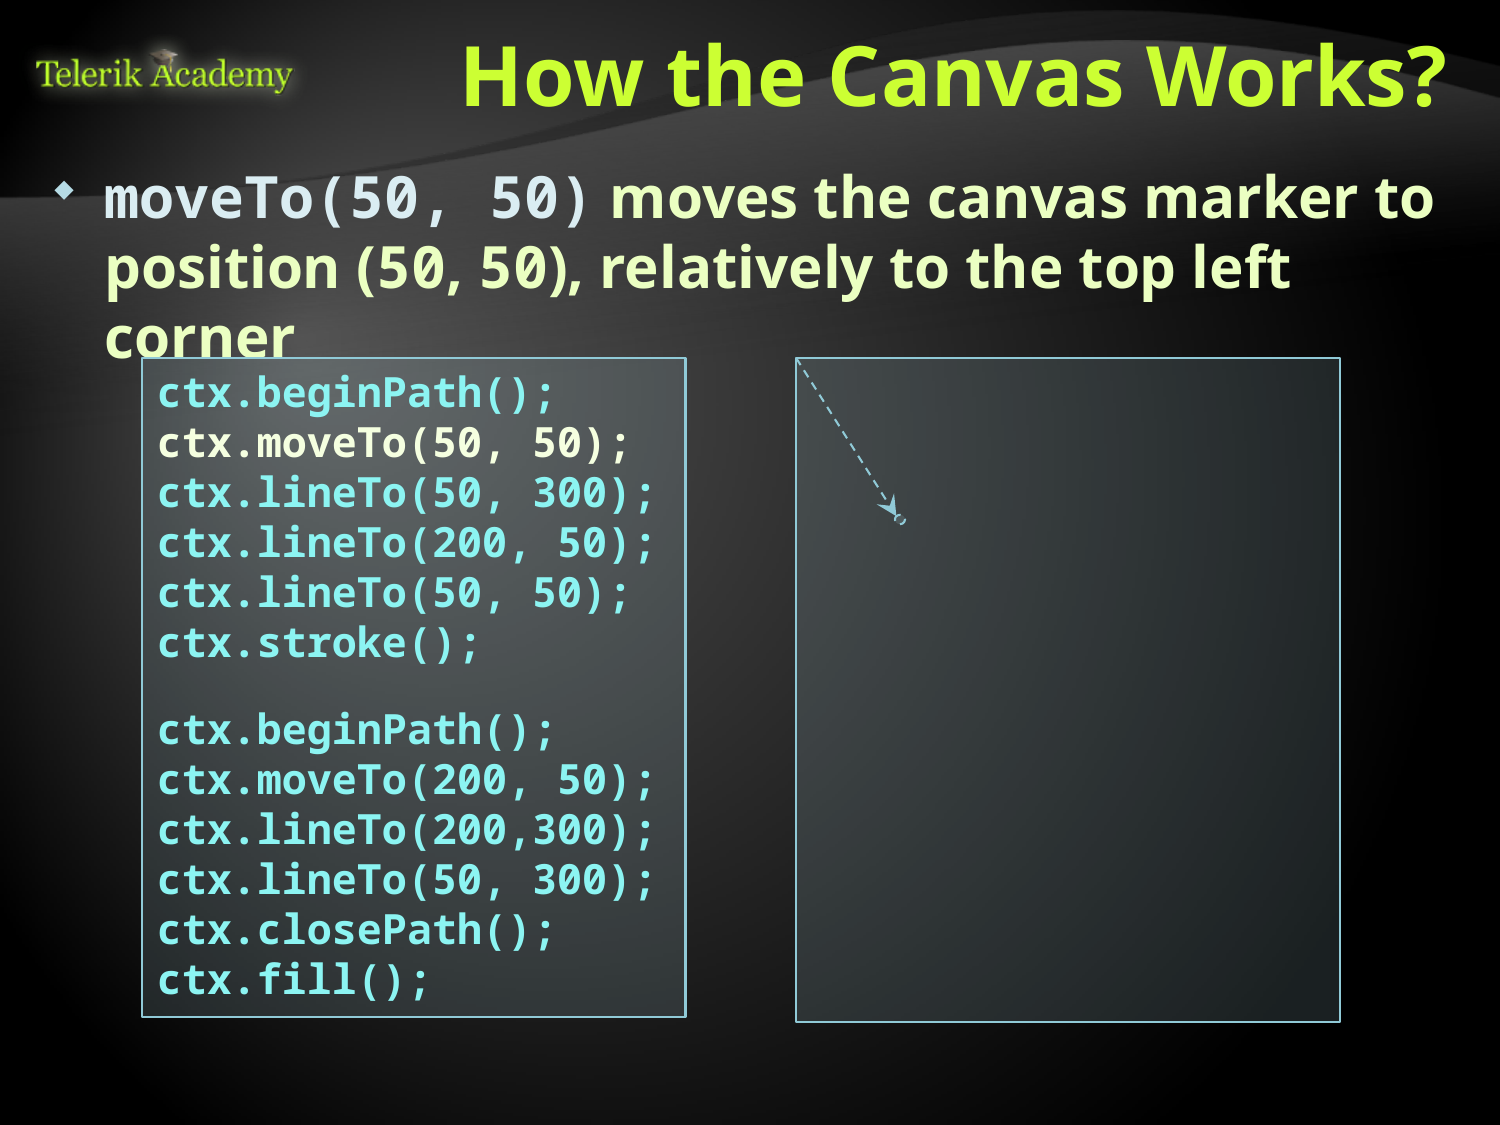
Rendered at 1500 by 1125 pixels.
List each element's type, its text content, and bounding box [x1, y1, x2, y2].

title How the Canvas Works? [300, 12, 1463, 150]
list ctx.beginPath(); ctx.moveTo(50, 50); ctx.lineTo(50, 300); ctx.lineTo(200, 50); ctx.lineTo(50, 50); ctx.stroke(); ctx.beginPath(); ctx.moveTo(200, 50); ctx.lineTo(200,300); ctx.lineTo(50, 300); ctx.closePath(); ctx.fill(); [141, 357, 687, 1018]
text_box [796, 357, 1340, 1022]
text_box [795, 357, 897, 517]
picture [0, 0, 1500, 1125]
text_box [899, 516, 906, 525]
list moveTo(50, 50) moves the canvas marker to position (50, 50), relatively to the top left corner [37, 153, 1463, 310]
